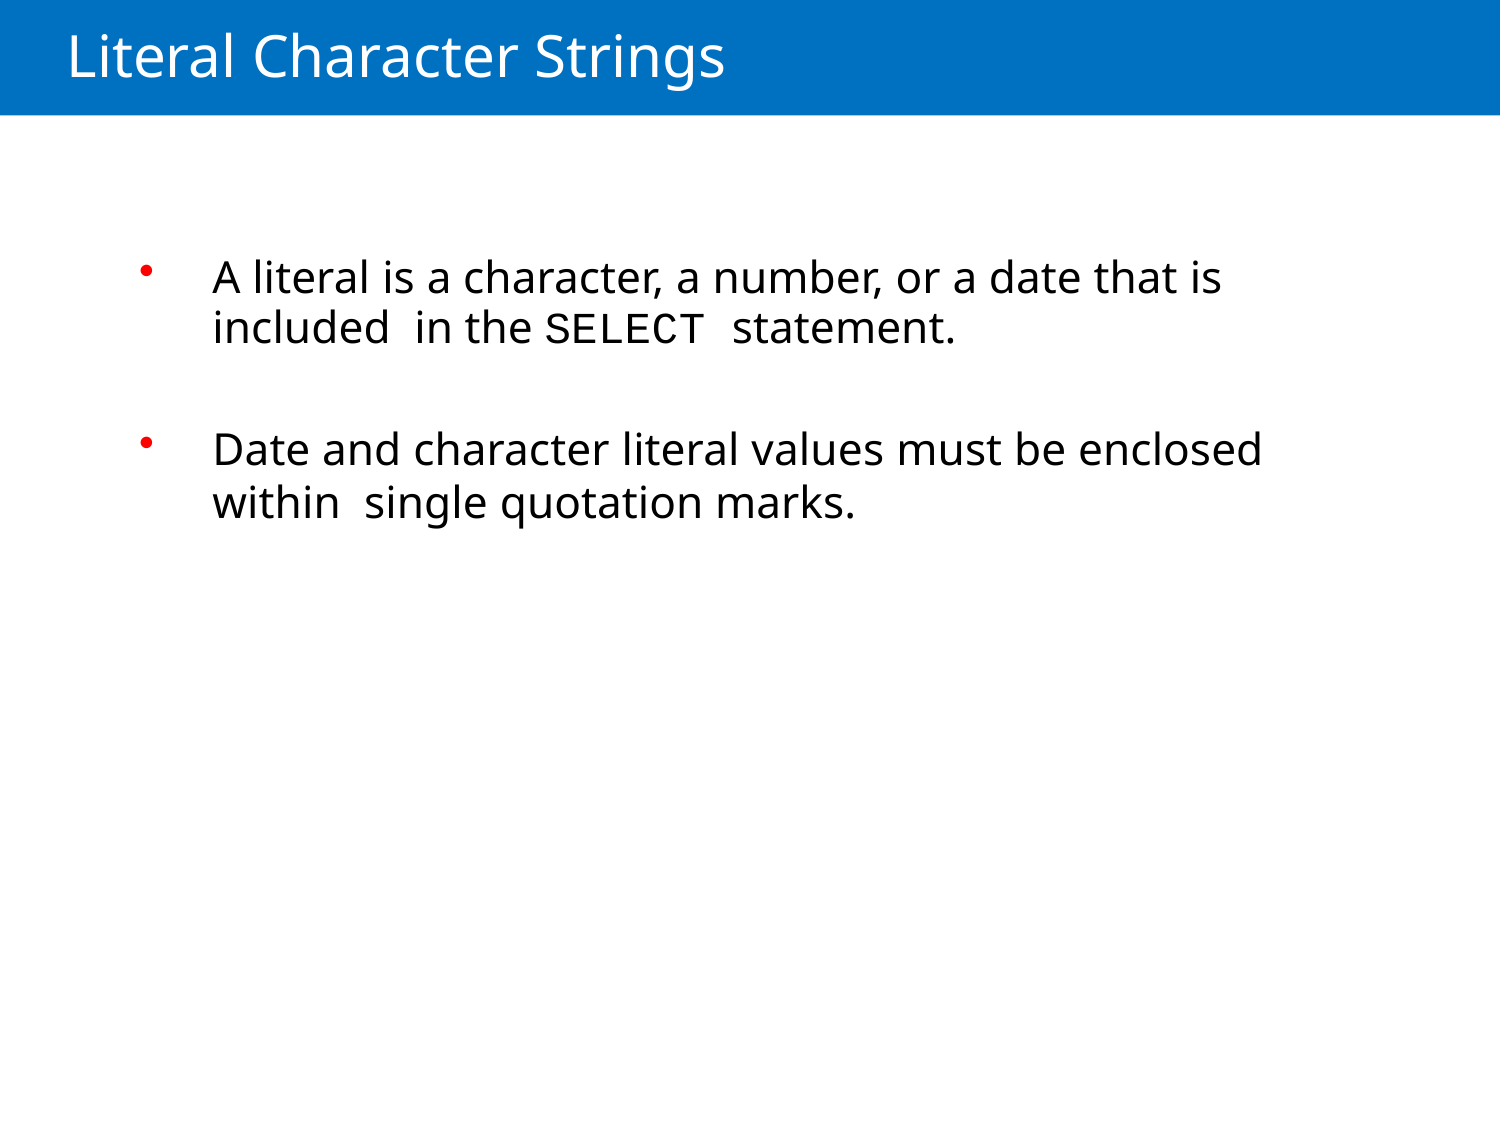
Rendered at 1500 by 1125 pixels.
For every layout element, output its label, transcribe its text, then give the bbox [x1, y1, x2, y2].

text_box A literal is a character, a number, or a date that is included in the SELECT statement. Date and character literal values must be enclosed within single quotation marks. [137, 246, 1374, 657]
title Literal Character Strings [64, 0, 1059, 149]
